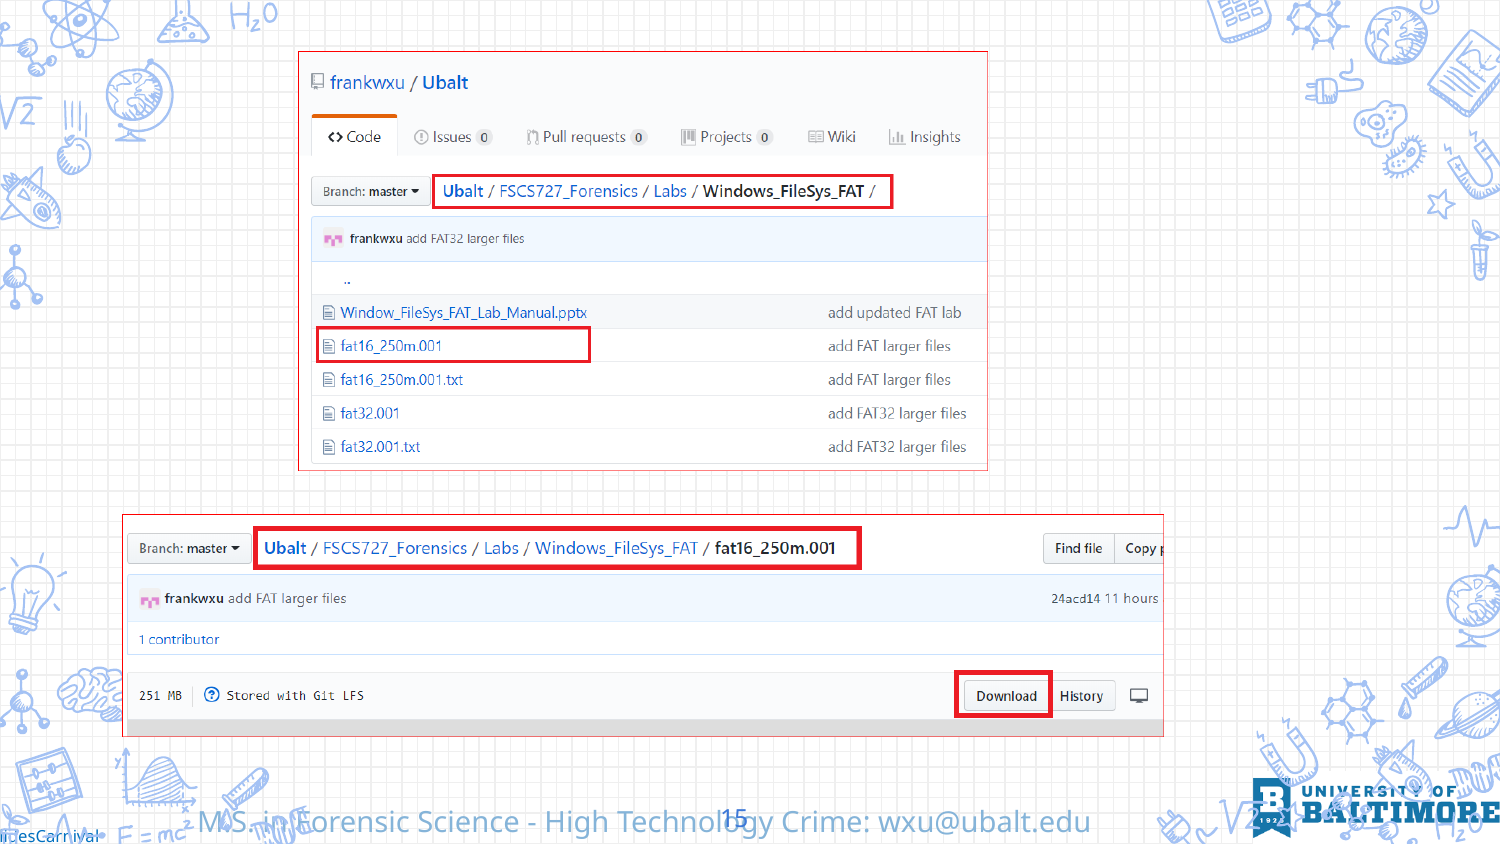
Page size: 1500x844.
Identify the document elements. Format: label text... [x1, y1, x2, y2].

picture [1283, 771, 1308, 783]
picture [1375, 780, 1390, 791]
picture [1388, 823, 1396, 835]
picture [1481, 771, 1489, 788]
picture [1253, 771, 1500, 844]
picture [1408, 786, 1417, 792]
picture [1405, 773, 1430, 800]
picture [1354, 819, 1361, 827]
picture [1342, 796, 1349, 806]
picture [1471, 771, 1479, 786]
slide_number 15 [705, 796, 795, 844]
picture [122, 514, 1164, 737]
picture [297, 51, 989, 472]
picture [1479, 779, 1483, 790]
picture [1381, 771, 1421, 792]
